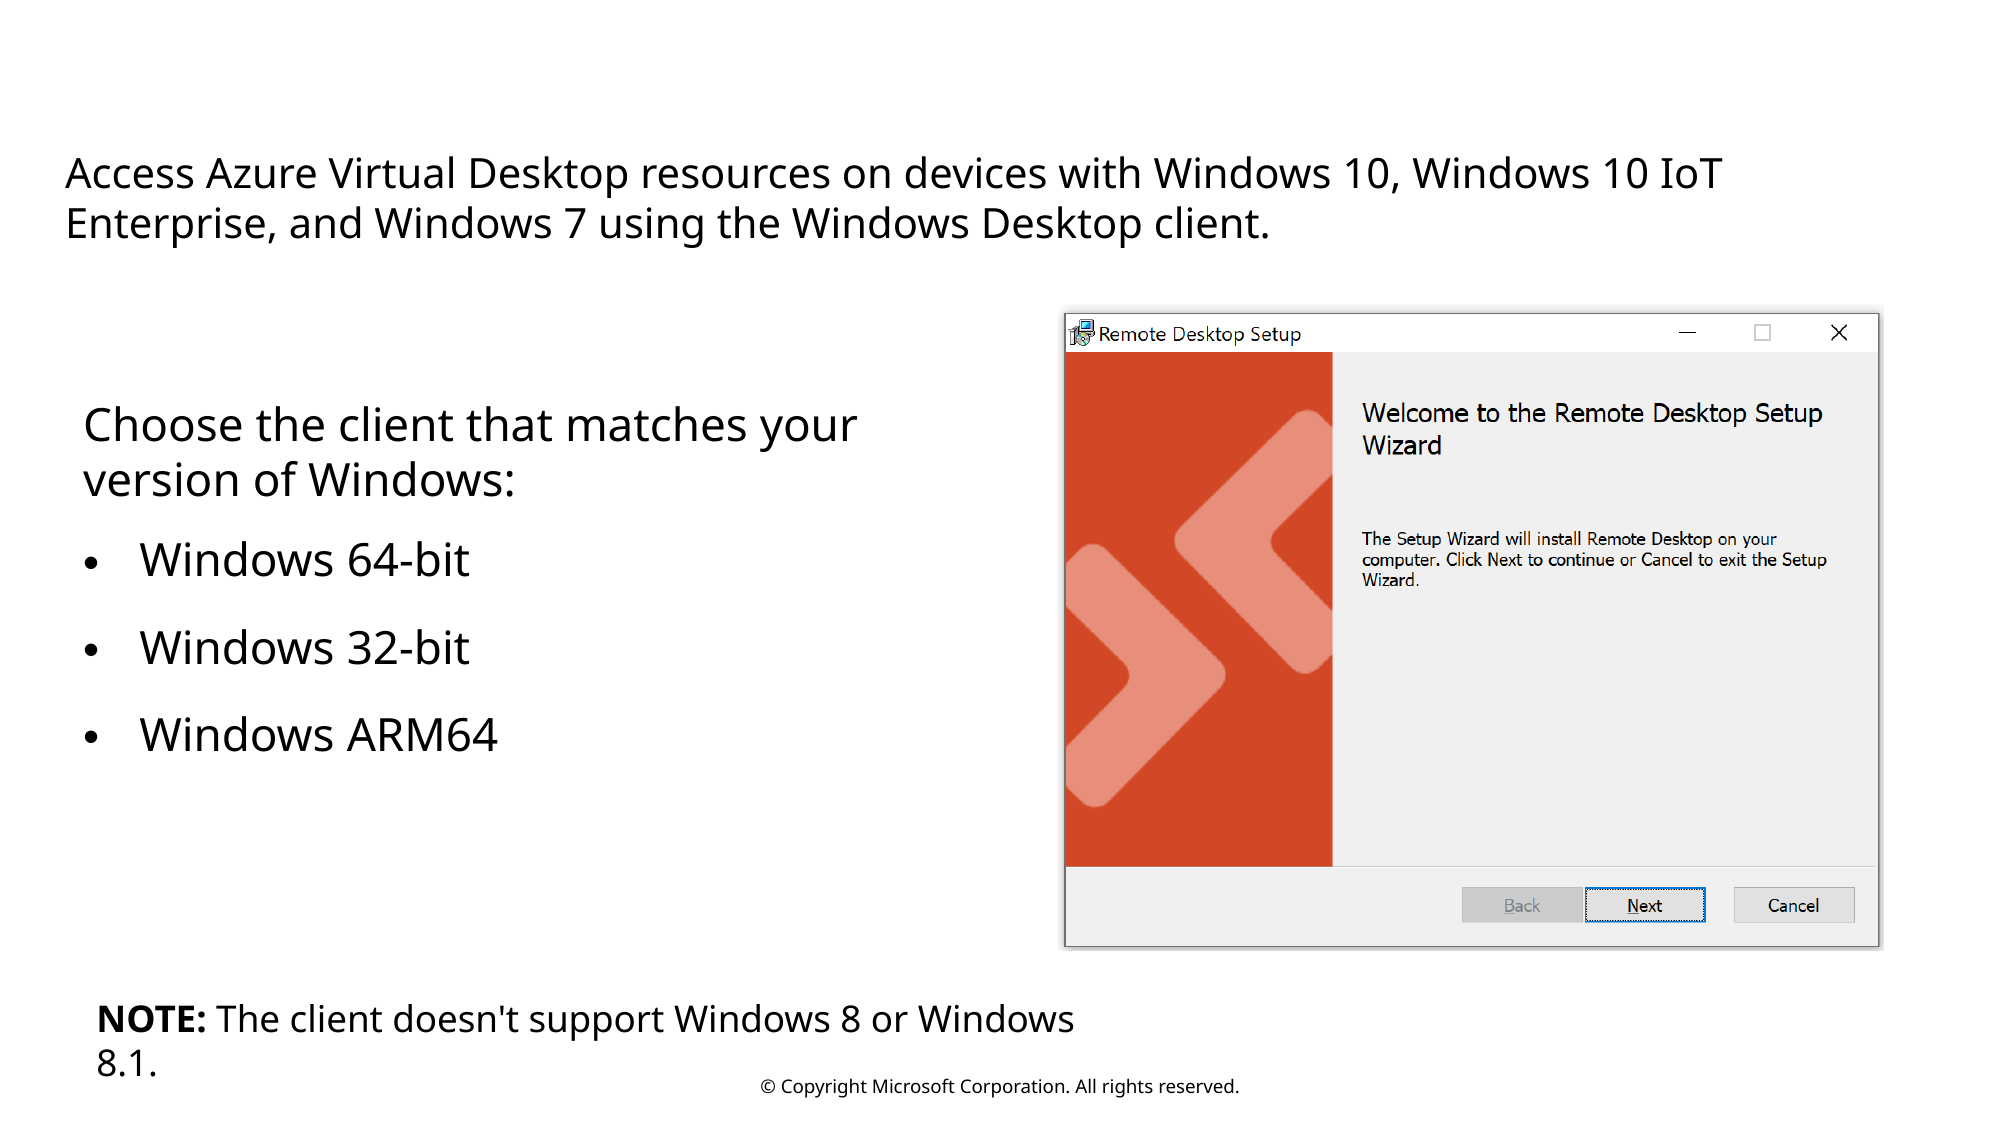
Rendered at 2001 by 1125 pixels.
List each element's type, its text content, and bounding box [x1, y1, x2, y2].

text_box NOTE: The client doesn't support Windows 8 or Windows 8.1. [81, 987, 1158, 1091]
picture [1058, 304, 1884, 951]
text_box Access Azure Virtual Desktop resources on devices with Windows 10, Windows 10 IoT Enterprise, and Windows 7 using the Windows Desktop client. [50, 139, 1785, 255]
text_box Choose the client that matches your version of Windows: Windows 64-bit Windows 32-bit Windows ARM64 [68, 388, 918, 776]
